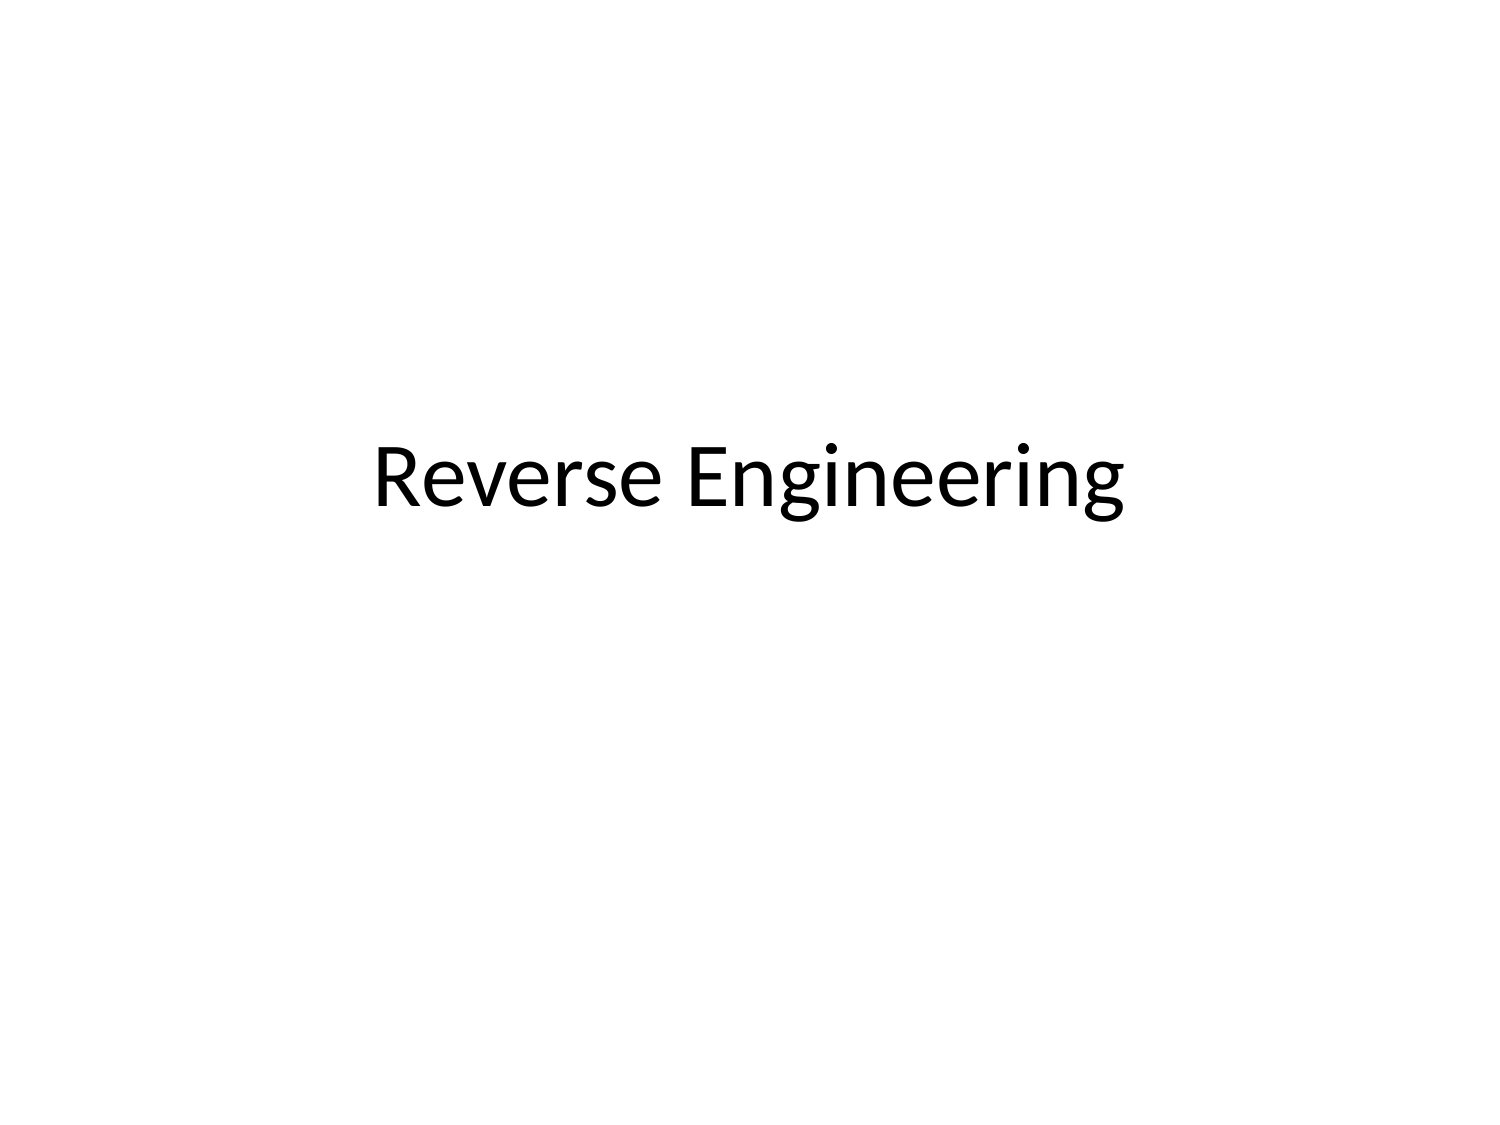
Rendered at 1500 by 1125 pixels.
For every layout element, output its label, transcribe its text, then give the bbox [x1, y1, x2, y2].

title Reverse Engineering [112, 349, 1388, 591]
